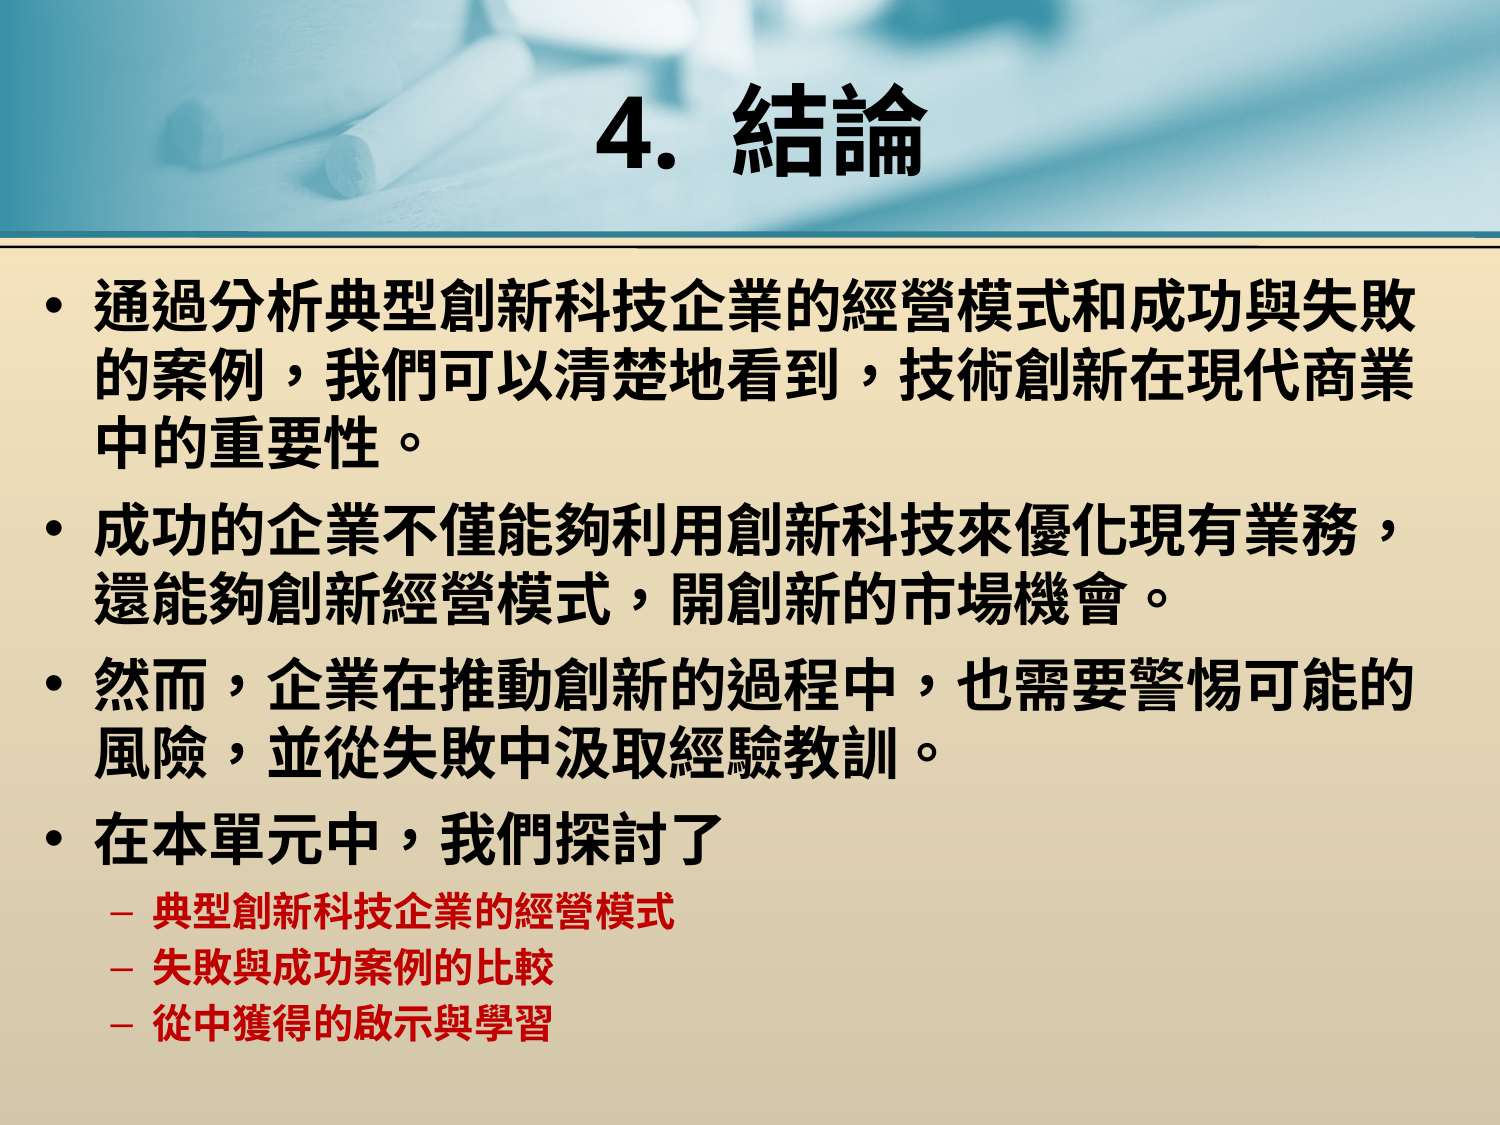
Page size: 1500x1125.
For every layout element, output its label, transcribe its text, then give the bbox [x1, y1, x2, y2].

list 通過分析典型創新科技企業的經營模式和成功與失敗的案例，我們可以清楚地看到，技術創新在現代商業中的重要性。 成功的企業不僅能夠利用創新科技來優化現有業務，還能夠創新經營模式，開創新的市場機會。 然而，企業在推動創新的過程中，也需要警惕可能的風險，並從失敗中汲取經驗教訓。 在本單元中，我們探討了 典型創新科技企業的經營模式 失敗與成功案例的比較 從中獲得的啟示與學習 [29, 262, 1481, 1103]
title 4. 結論 [45, 24, 1481, 233]
